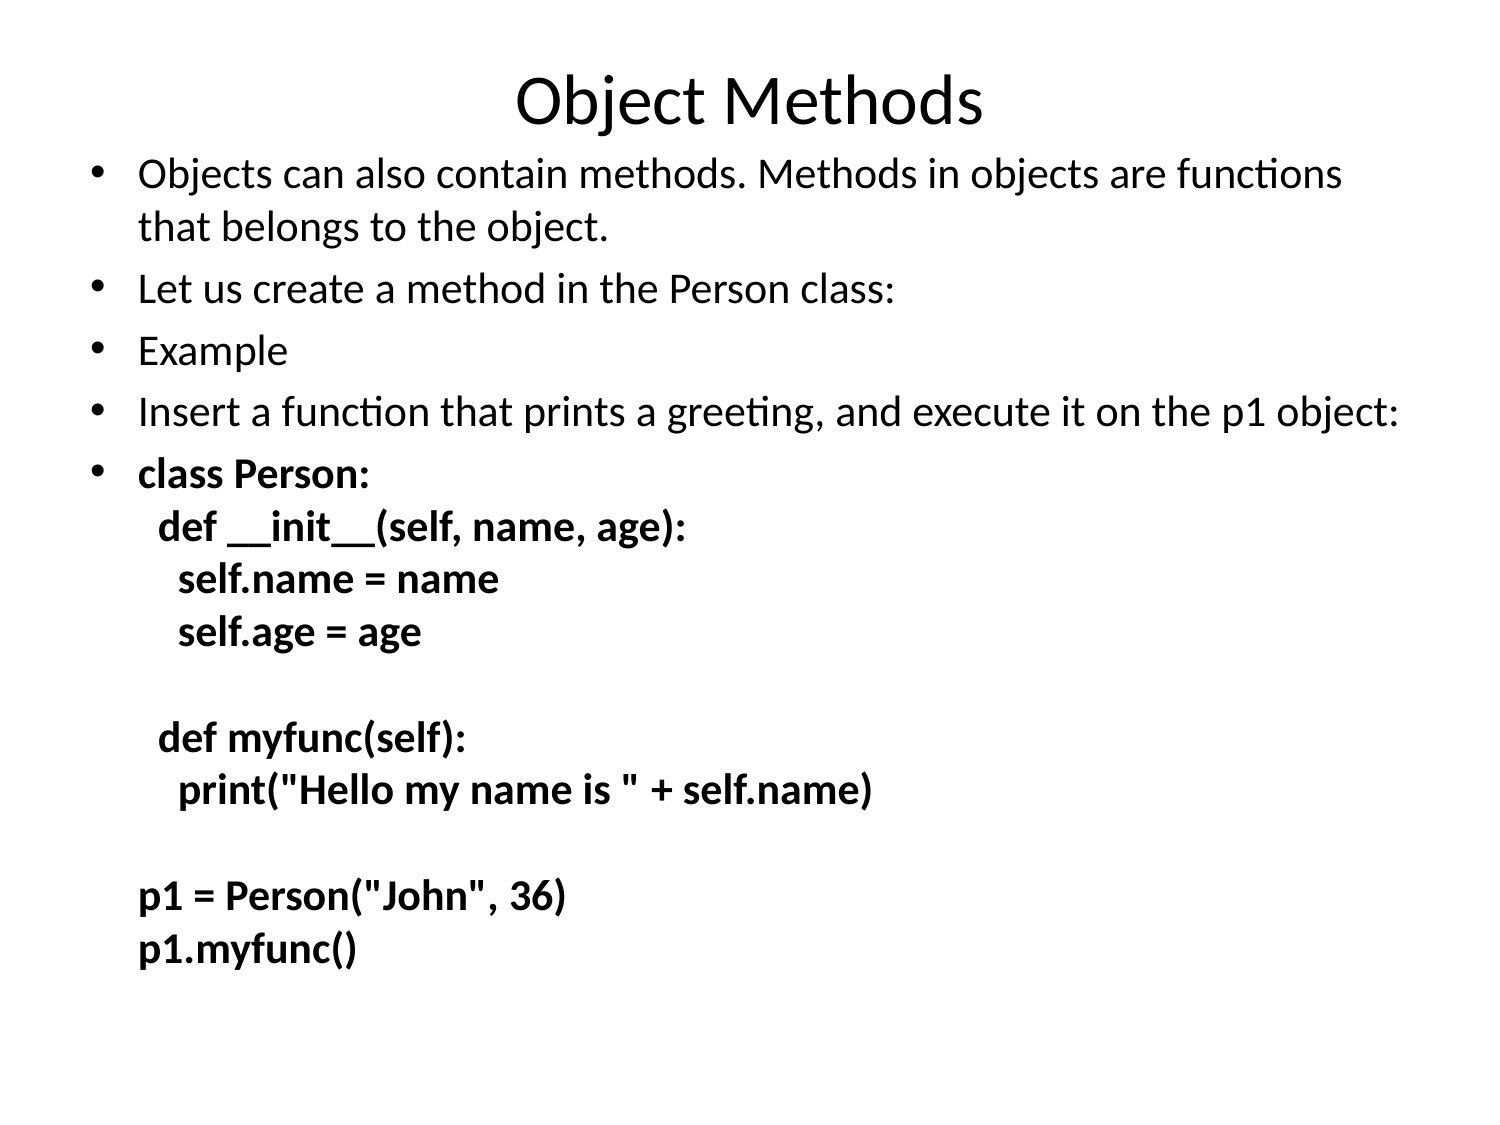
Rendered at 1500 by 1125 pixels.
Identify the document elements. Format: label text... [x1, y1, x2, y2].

list Objects can also contain methods. Methods in objects are functions that belongs to the object. Let us create a method in the Person class: Example Insert a function that prints a greeting, and execute it on the p1 object: class Person: def __init__(self, name, age): self.name = name self.age = age def myfunc(self): print("Hello my name is " + self.name) p1 = Person("John", 36) p1.myfunc() [75, 137, 1425, 1005]
title Object Methods [75, 45, 1425, 137]
